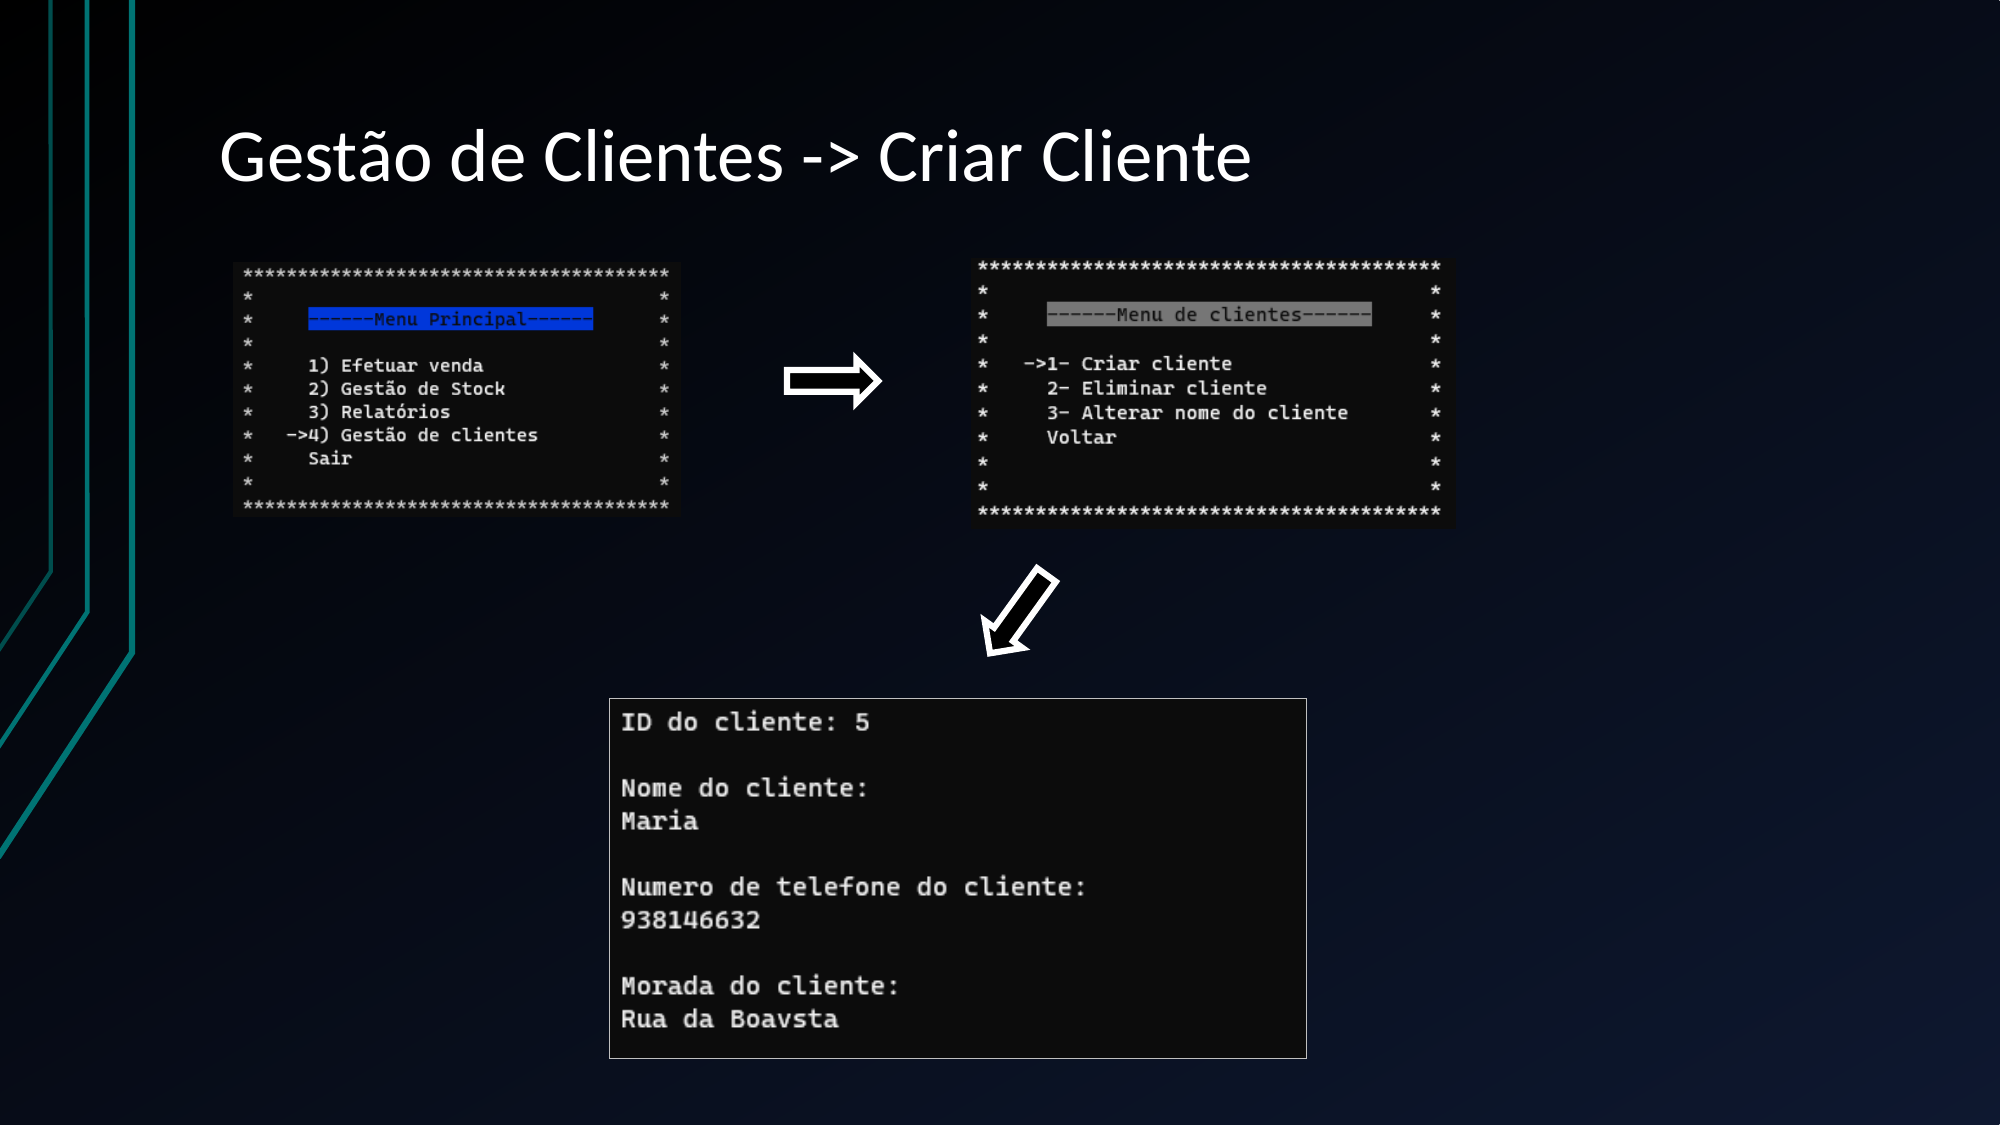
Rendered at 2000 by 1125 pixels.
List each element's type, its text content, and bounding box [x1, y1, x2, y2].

text_box [783, 351, 883, 411]
text_box [980, 563, 1061, 657]
picture [233, 261, 681, 517]
title Gestão de Clientes -> Criar Cliente [199, 7, 1900, 209]
picture [970, 257, 1456, 529]
picture [609, 698, 1308, 1059]
